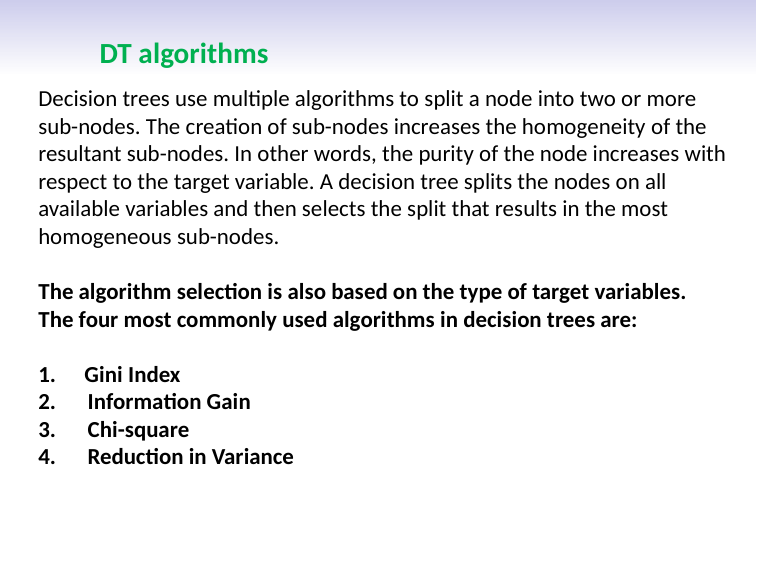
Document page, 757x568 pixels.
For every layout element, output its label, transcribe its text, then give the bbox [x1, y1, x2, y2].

picture [0, 0, 756, 74]
title DT algorithms [99, 34, 657, 70]
list Decision trees use multiple algorithms to split a node into two or more sub-nodes. The creation of sub-nodes increases the homogeneity of the resultant sub-nodes. In other words, the purity of the node increases with respect to the target variable. A decision tree splits the nodes on all available variables and then selects the split that results in the most homogeneous sub-nodes. The algorithm selection is also based on the type of target variables. The four most commonly used algorithms in decision trees are: Gini Index Information Gain Chi-square Reduction in Variance [38, 83, 729, 522]
